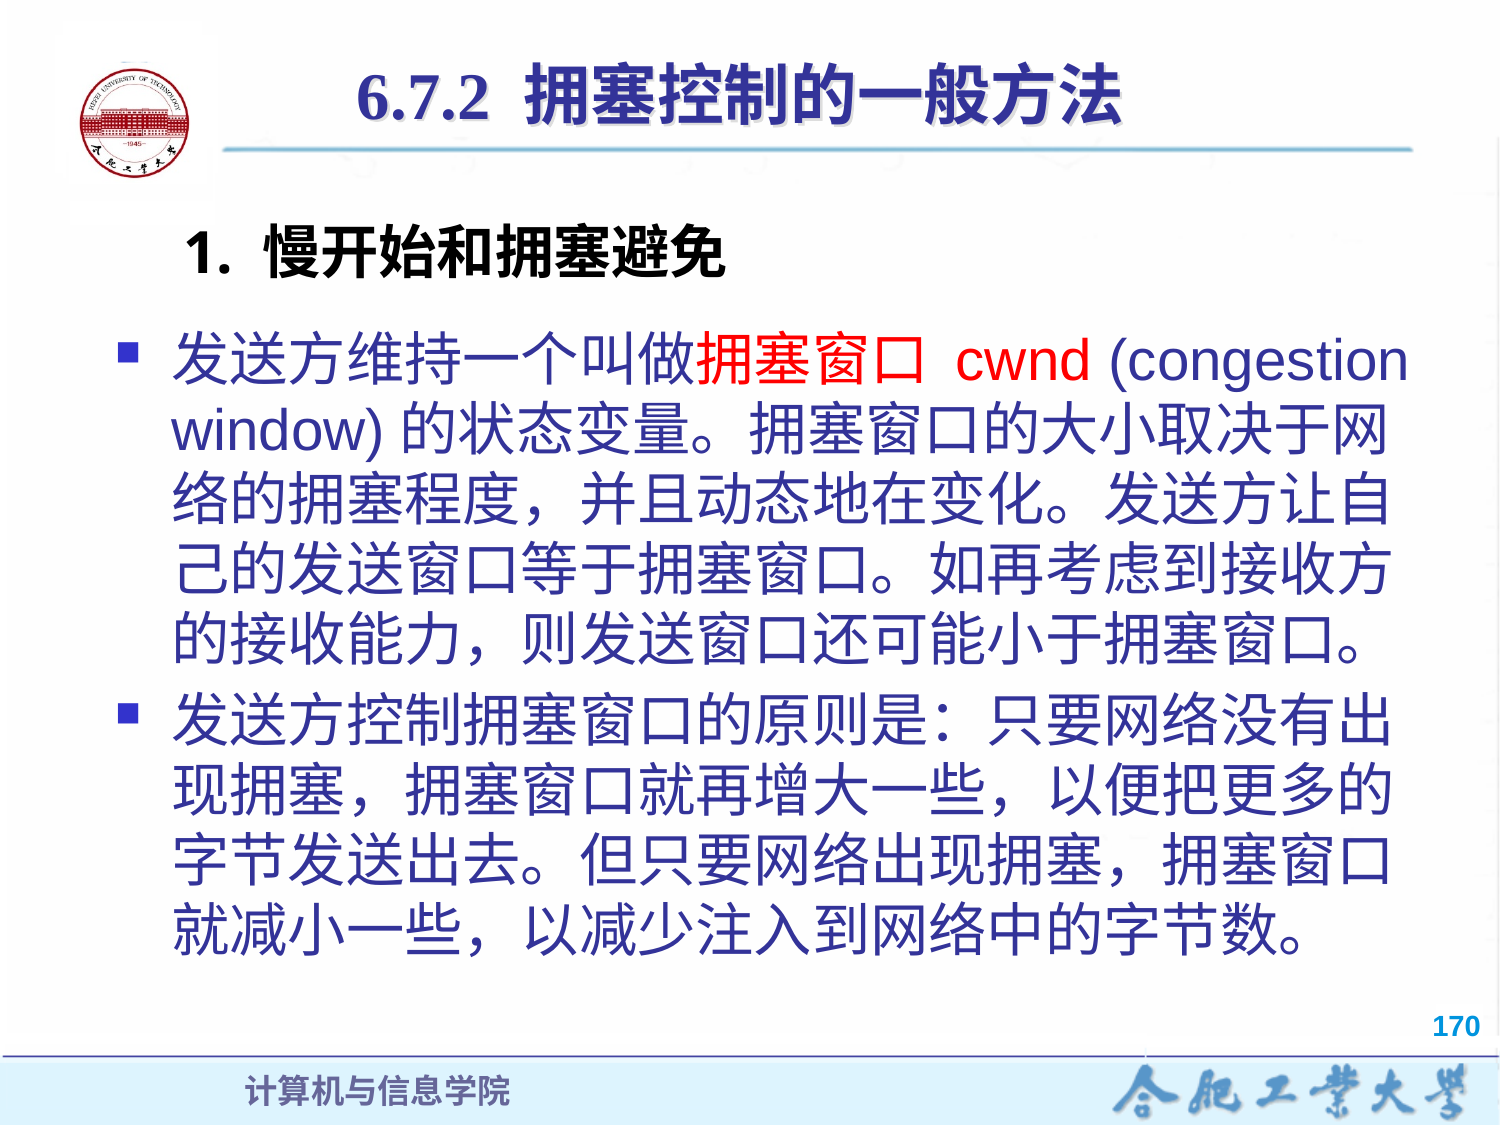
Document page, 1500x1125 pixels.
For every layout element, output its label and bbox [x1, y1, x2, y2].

title [159, 36, 1322, 149]
picture [0, 0, 1500, 1125]
text_box [168, 208, 744, 293]
text_box [100, 314, 1436, 1071]
